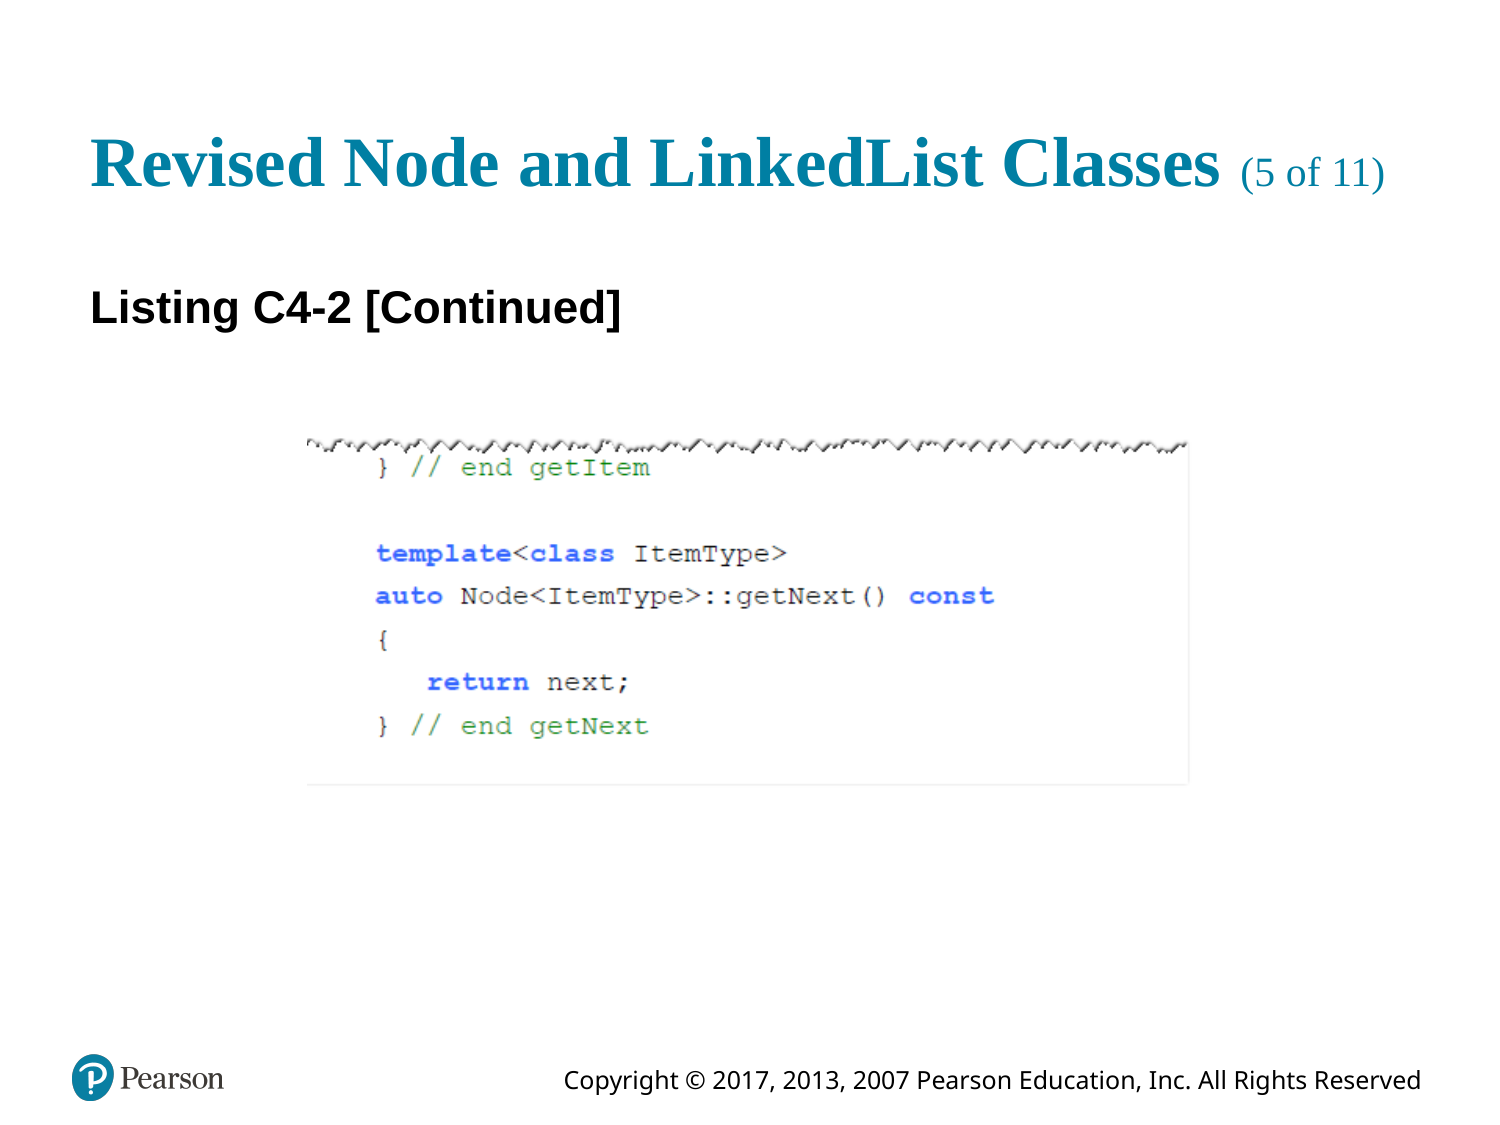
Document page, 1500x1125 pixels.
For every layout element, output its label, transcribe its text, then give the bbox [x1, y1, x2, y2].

picture [307, 438, 1193, 790]
picture [98, 1054, 224, 1101]
picture [80, 1063, 106, 1088]
picture [72, 1054, 88, 1070]
picture [72, 1087, 83, 1101]
title Revised Node and LinkedList Classes (5 of 11) [75, 35, 1425, 216]
list Listing C4-2 [Continued] [75, 262, 1425, 347]
